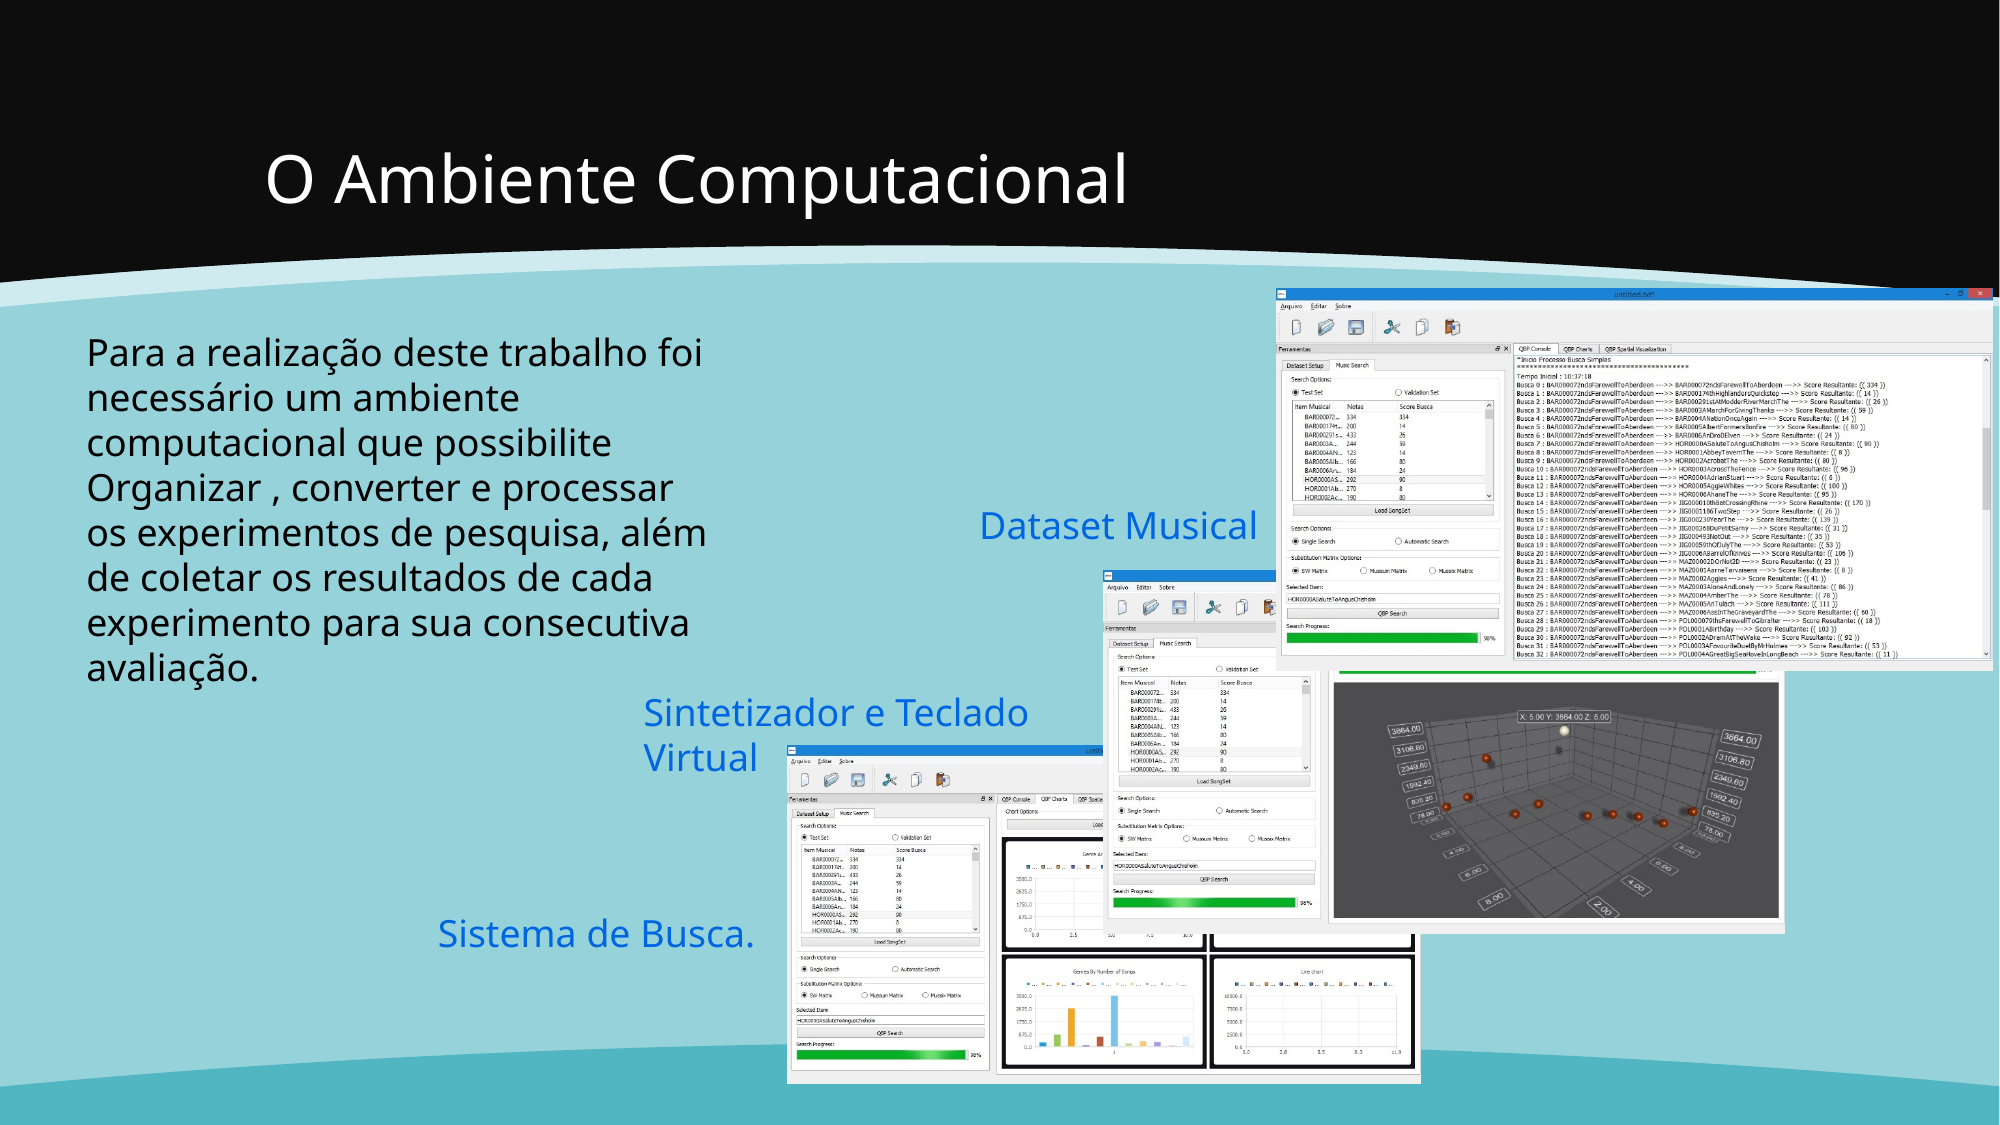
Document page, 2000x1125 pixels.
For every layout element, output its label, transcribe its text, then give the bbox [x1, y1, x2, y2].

title O Ambiente Computacional [249, 45, 1750, 225]
text_box Dataset Musical [964, 494, 1276, 555]
text_box Sistema de Busca. [423, 902, 787, 963]
picture [787, 288, 1993, 1084]
text_box Sintetizador e Teclado Virtual [628, 681, 1103, 787]
text_box Para a realização deste trabalho foi necessário um ambiente computacional que possibilite Organizar , converter e processar os experimentos de pesquisa, além de coletar os resultados de cada experimento para sua consecutiva avaliação. [71, 321, 739, 742]
